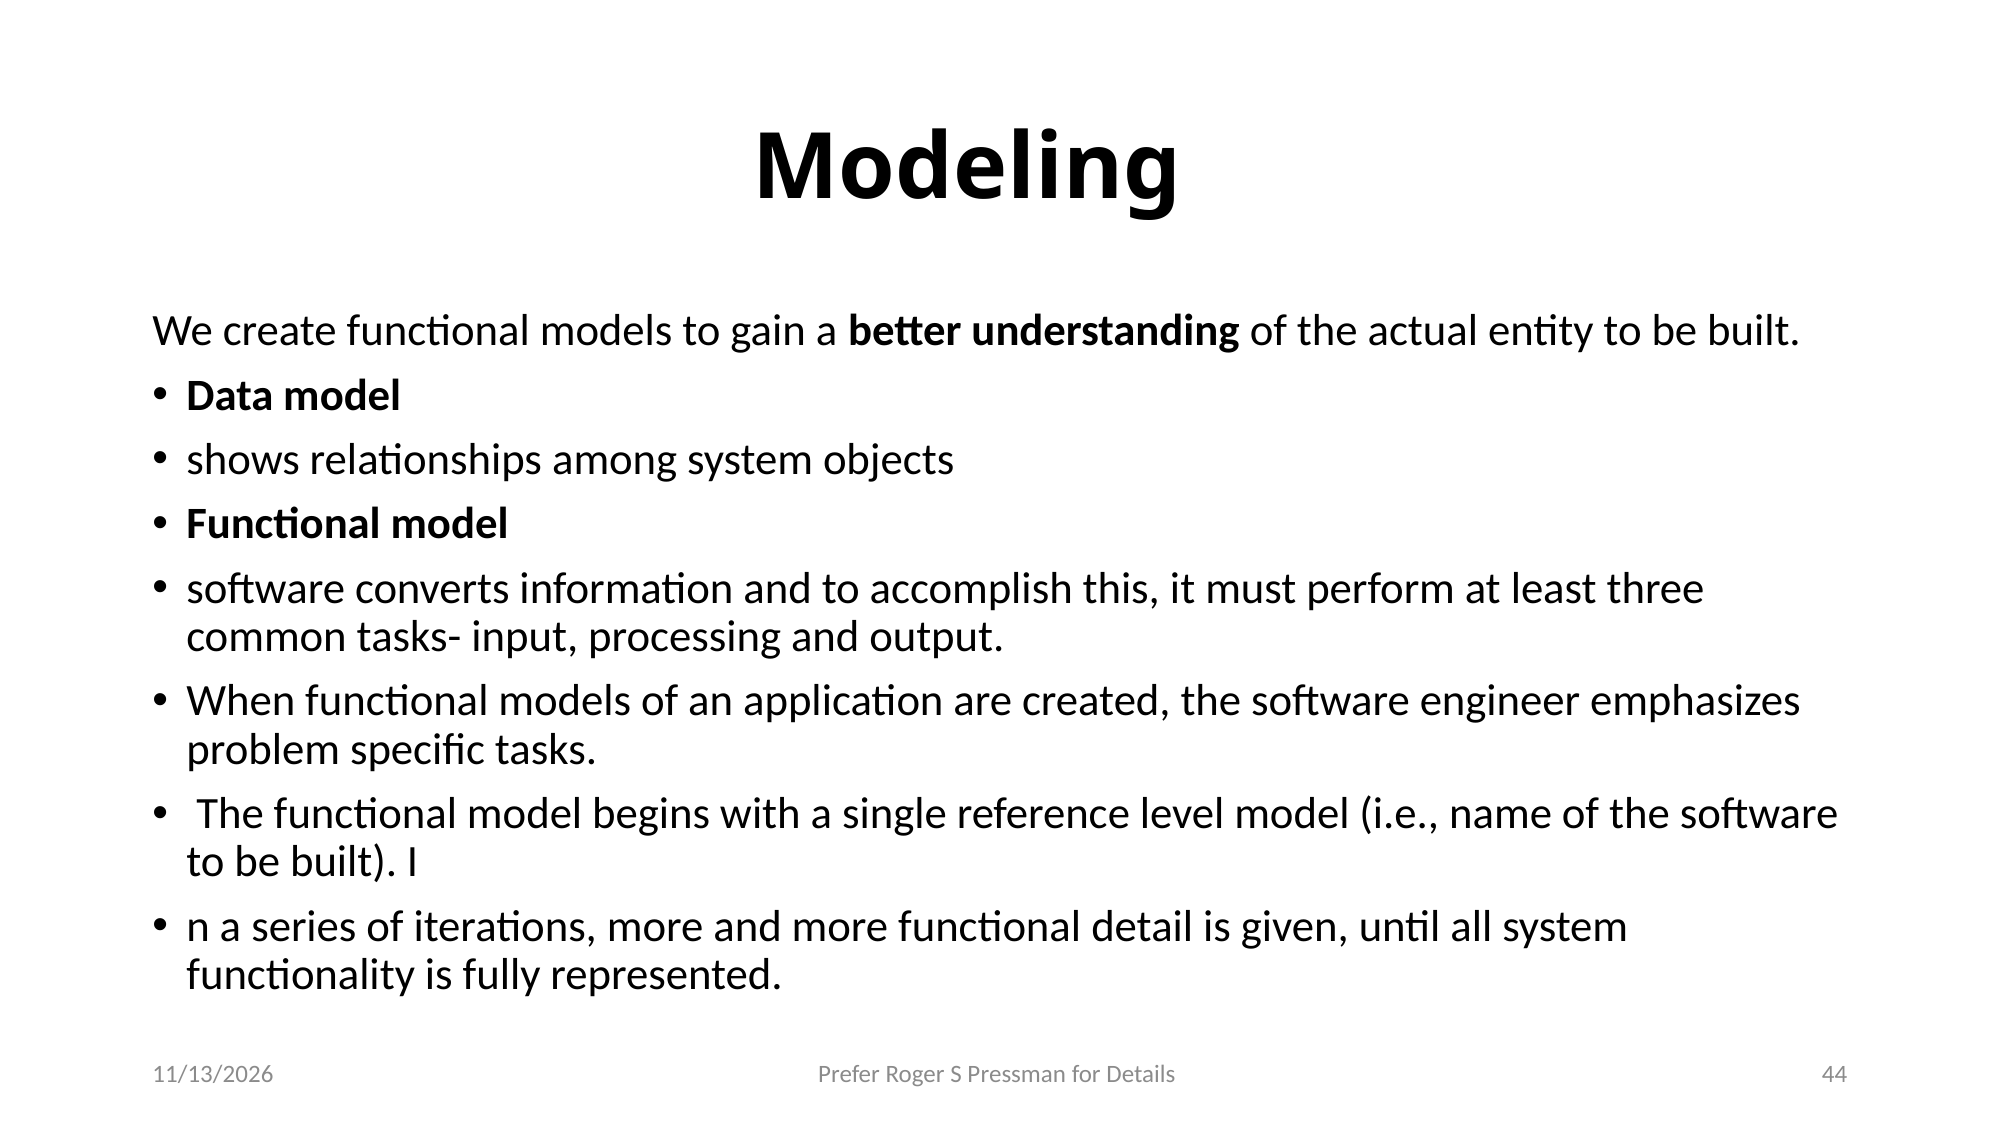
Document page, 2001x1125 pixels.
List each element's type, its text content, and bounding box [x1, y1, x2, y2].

list We create functional models to gain a better understanding of the actual entity to be built. Data model shows relationships among system objects Functional model software converts information and to accomplish this, it must perform at least three common tasks- input, processing and output. When functional models of an application are created, the software engineer emphasizes problem specific tasks. The functional model begins with a single reference level model (i.e., name of the software to be built). I n a series of iterations, more and more functional detail is given, until all system functionality is fully represented. [137, 299, 1863, 1014]
slide_number 44 [1412, 1042, 1863, 1103]
footer Prefer Roger S Pressman for Details [662, 1042, 1338, 1103]
title Modeling [137, 59, 1863, 278]
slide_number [137, 1042, 588, 1103]
